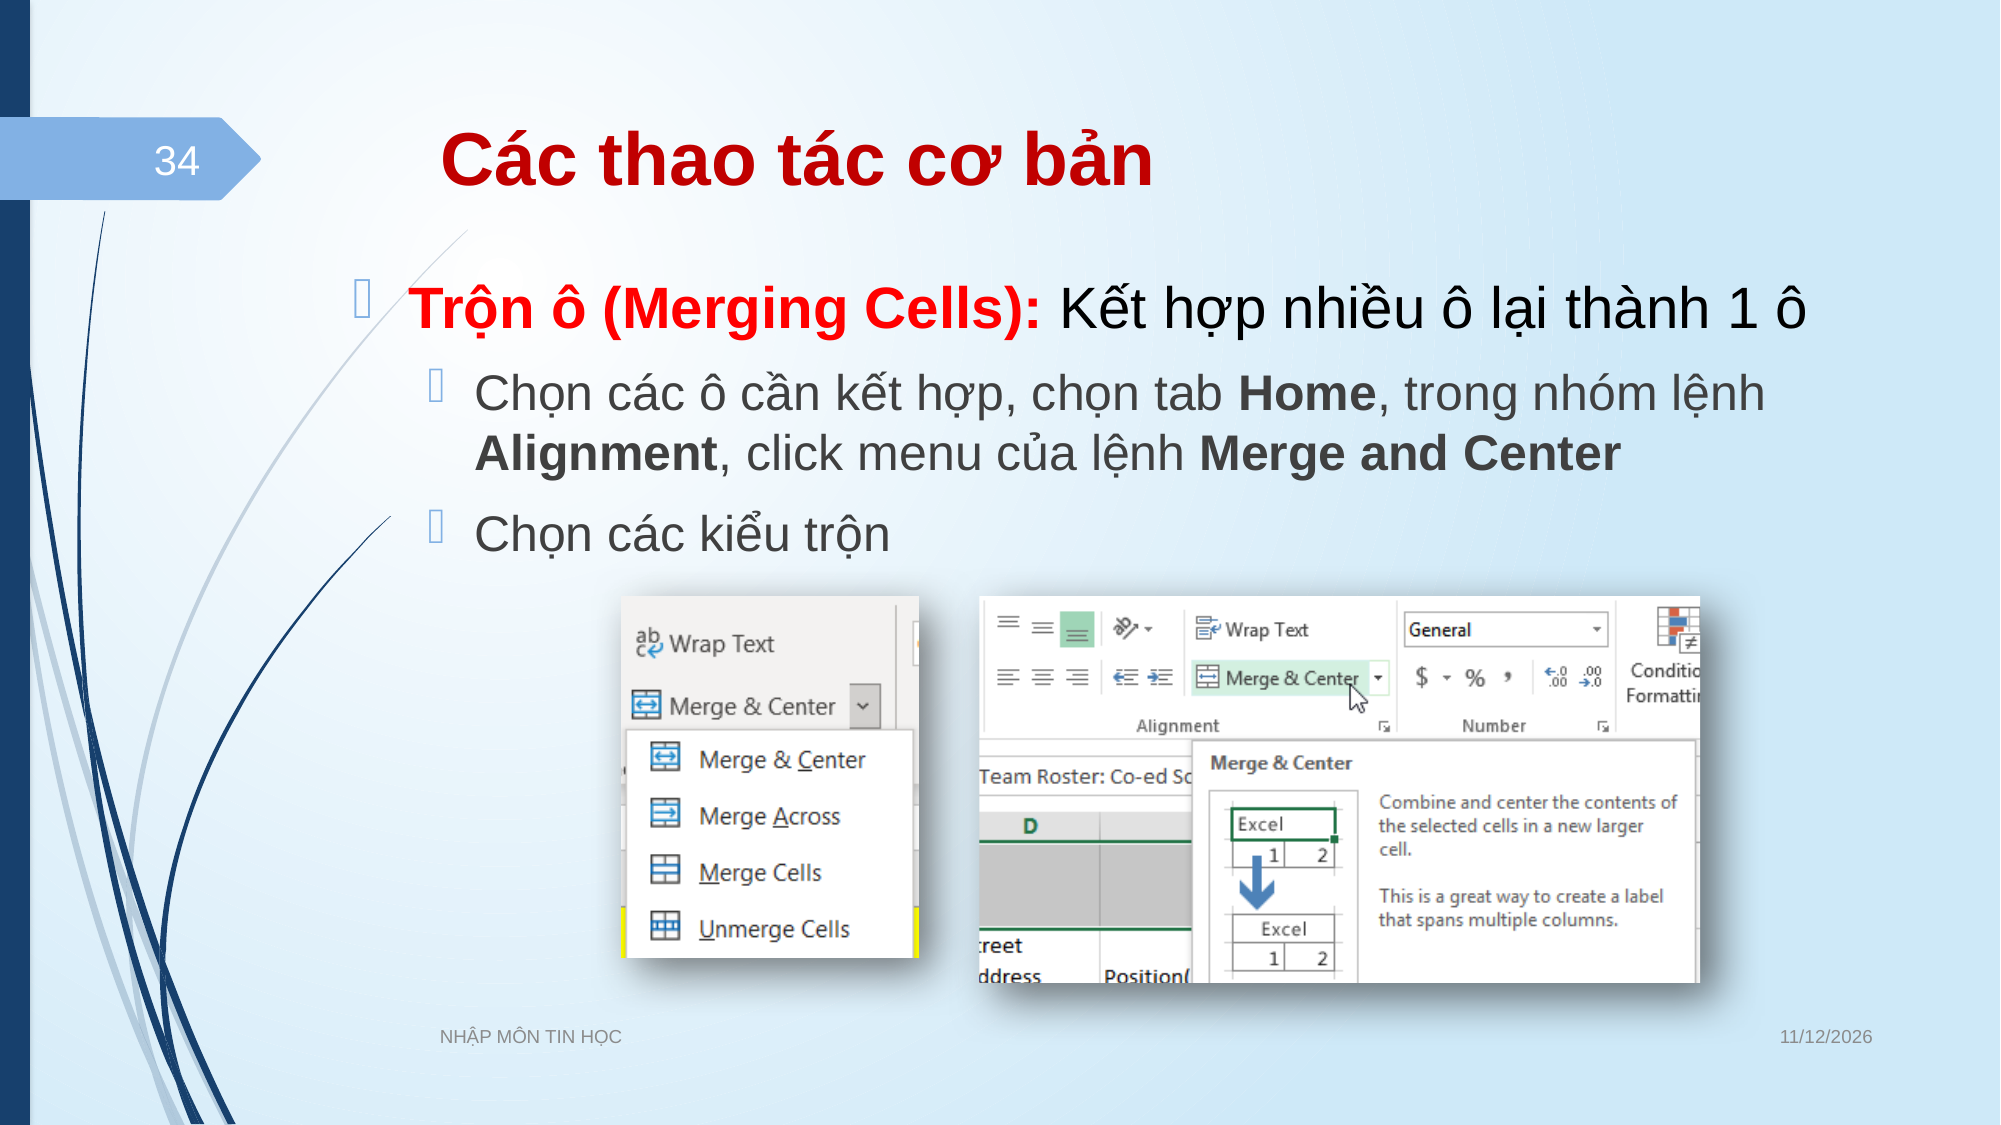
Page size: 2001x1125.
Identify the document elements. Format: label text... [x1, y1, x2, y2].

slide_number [1699, 1005, 1888, 1067]
footer NHẬP MÔN TIN HỌC [424, 1006, 1675, 1067]
slide_number 34 [87, 129, 216, 190]
list Trộn ô (Merging Cells): Kết hợp nhiều ô lại thành 1 ô Chọn các ô cần kết hợp, chọn tab Home, trong nhóm lệnh Alignment, click menu của lệnh Merge and Center Chọn các kiểu trộn [337, 262, 1871, 1025]
title Các thao tác cơ bản [425, 102, 1888, 261]
picture [979, 595, 1701, 984]
picture [621, 595, 919, 958]
